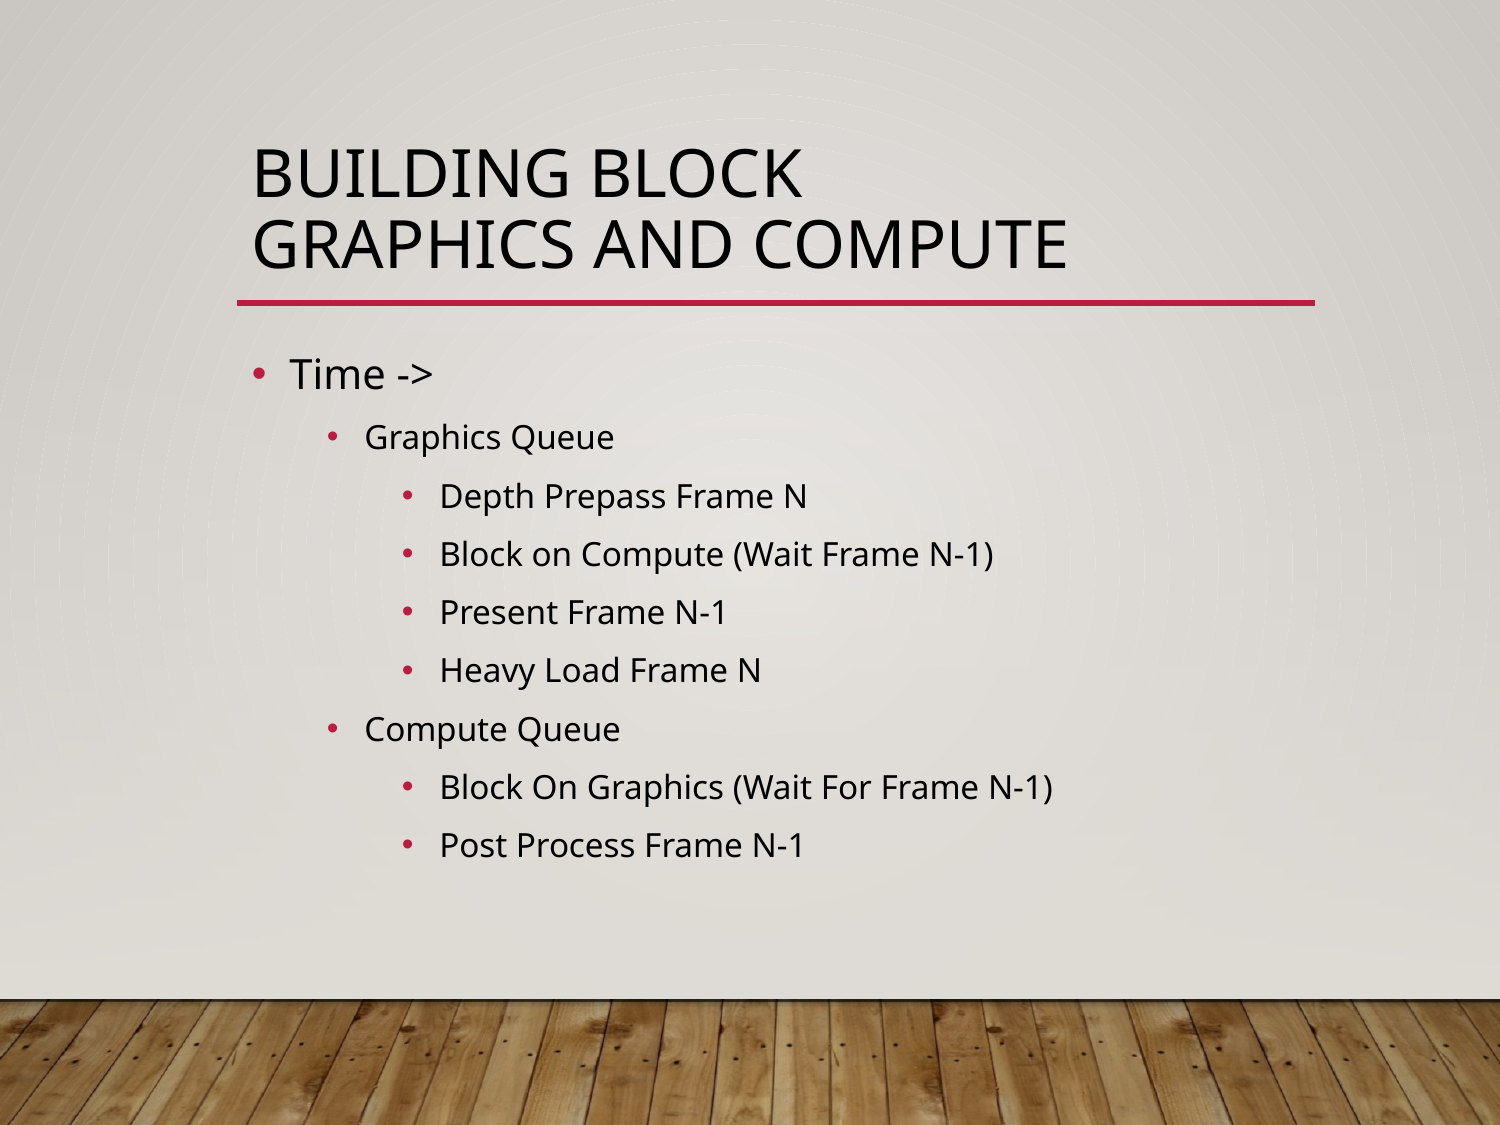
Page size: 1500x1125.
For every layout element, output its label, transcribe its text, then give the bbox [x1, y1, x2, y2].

list Time -> Graphics Queue Depth Prepass Frame N Block on Compute (Wait Frame N-1) Present Frame N-1 Heavy Load Frame N Compute Queue Block On Graphics (Wait For Frame N-1) Post Process Frame N-1 [236, 330, 1315, 897]
picture [0, 999, 1500, 1125]
title BUILDING BLOCK Graphics AnD COMPUTE [236, 131, 1315, 305]
